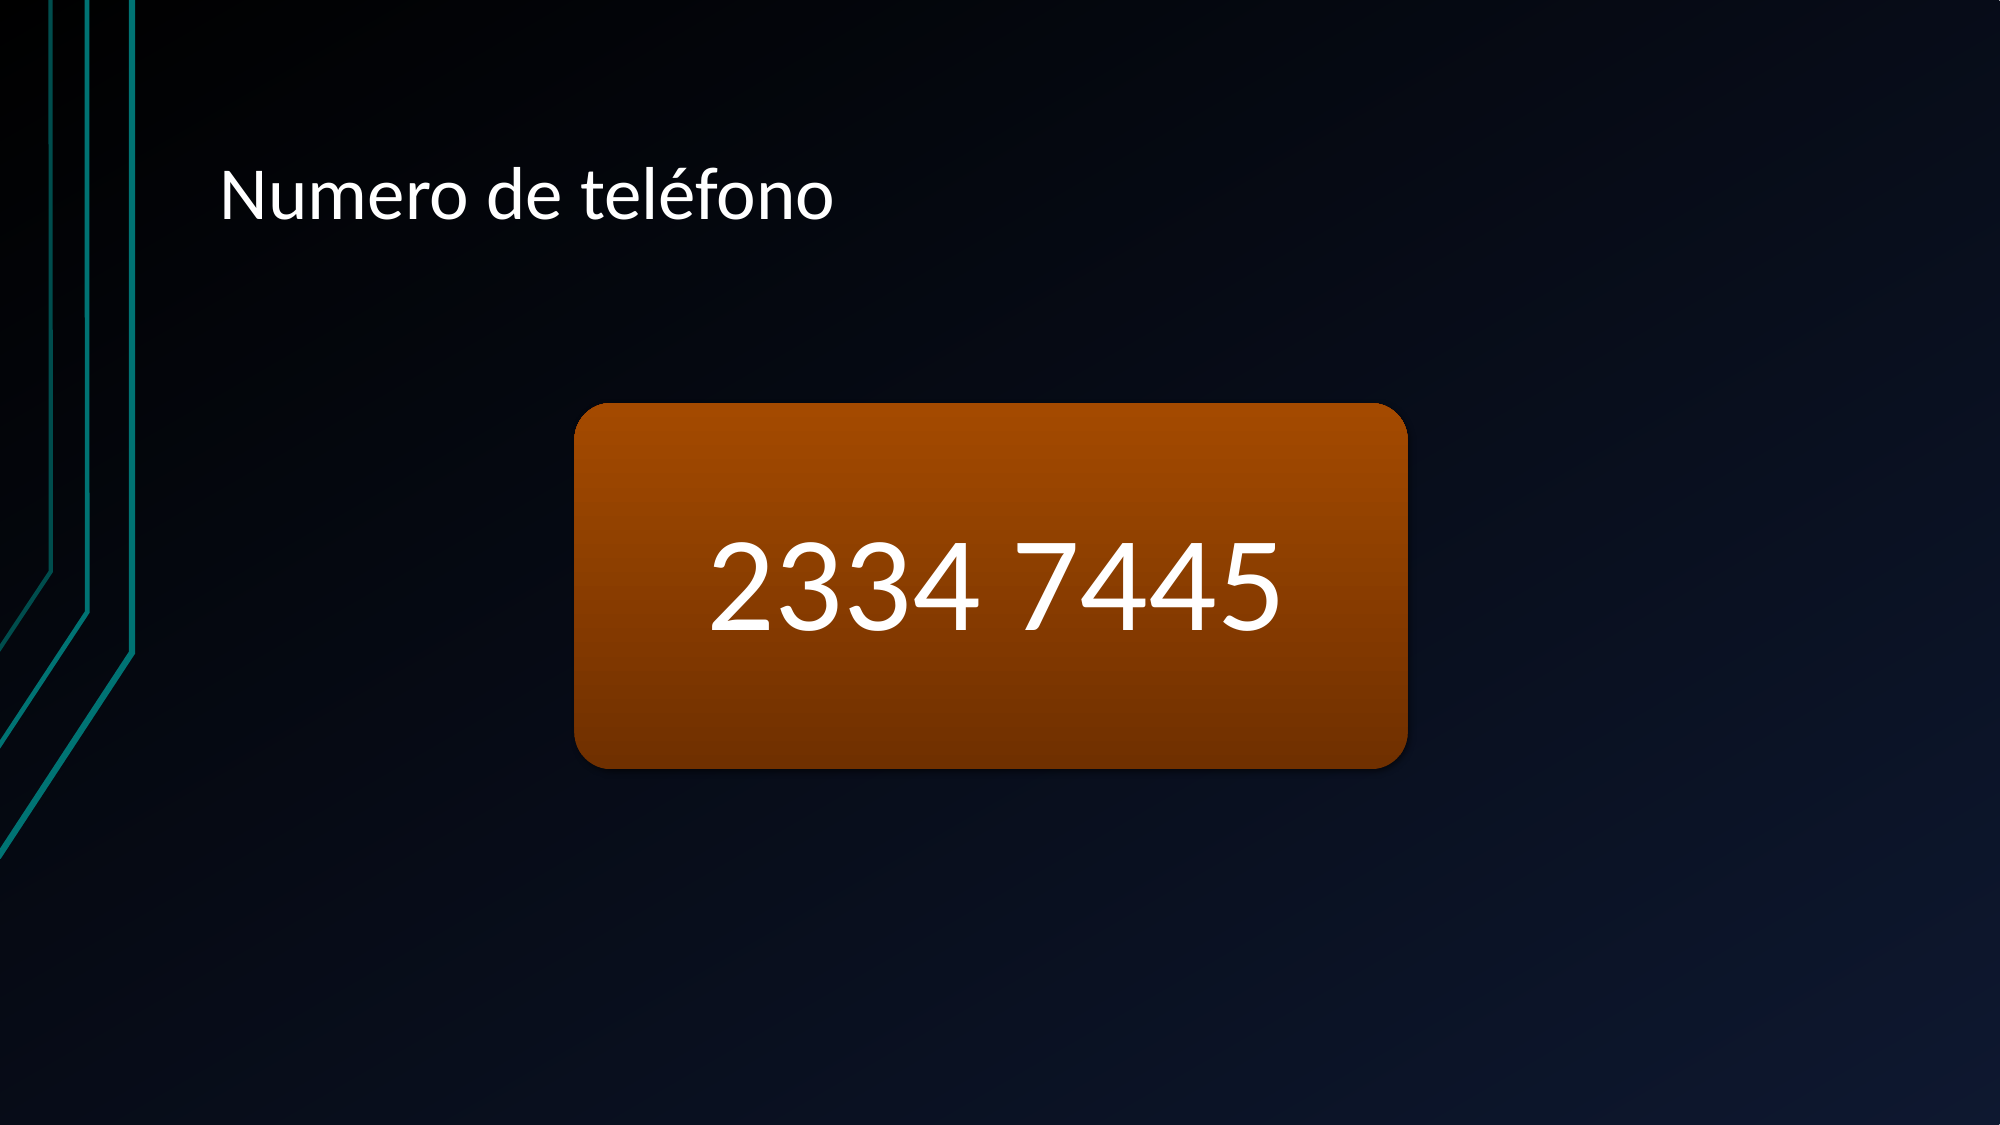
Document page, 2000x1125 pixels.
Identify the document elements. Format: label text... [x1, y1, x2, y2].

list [574, 219, 1408, 953]
title Numero de teléfono [199, 45, 1900, 246]
